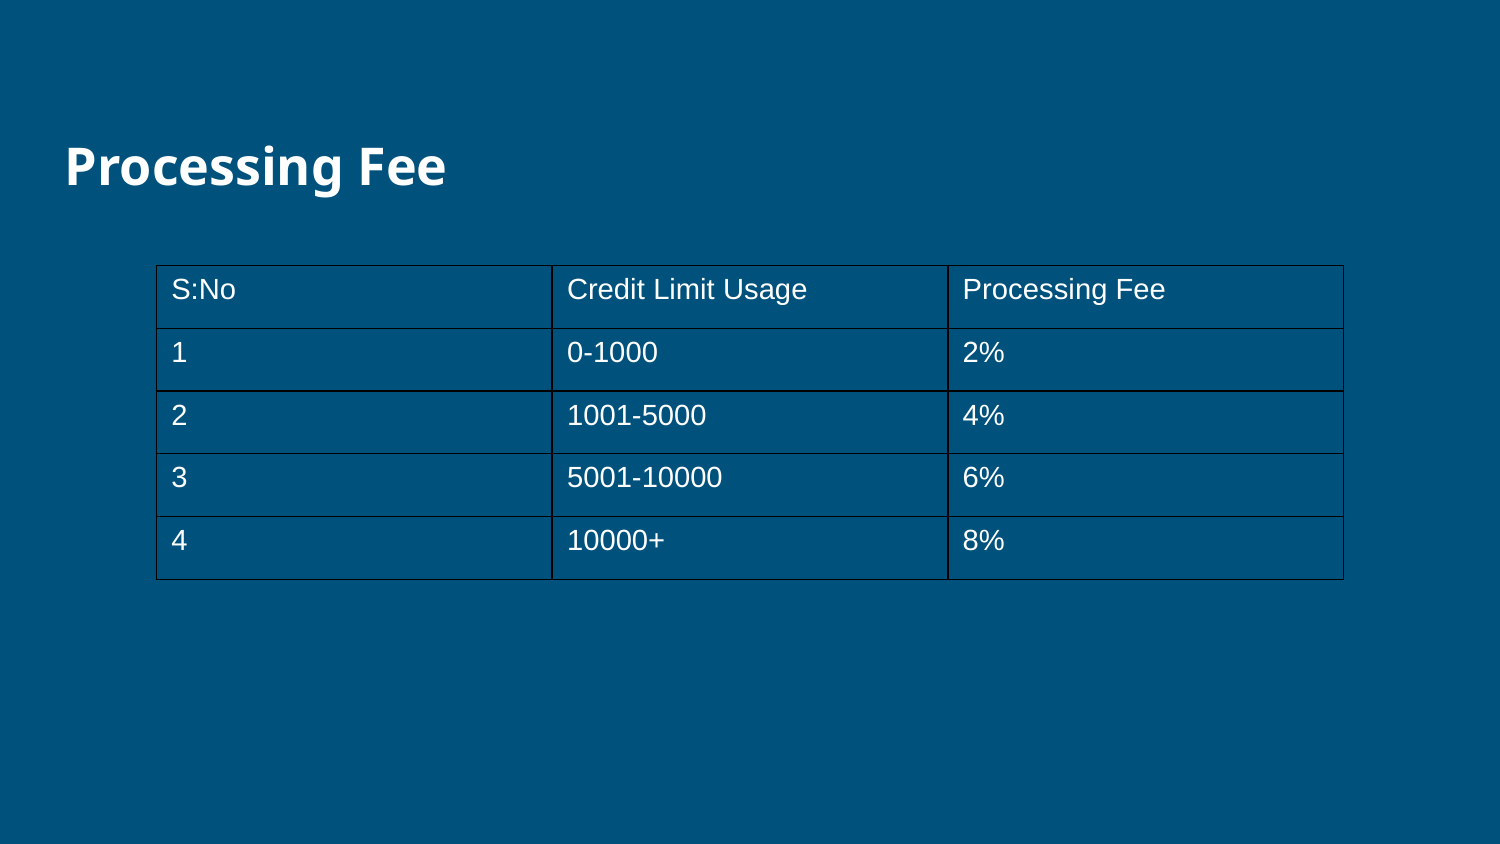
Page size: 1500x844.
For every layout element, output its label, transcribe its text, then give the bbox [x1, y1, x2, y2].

table_cell 4% [949, 392, 1343, 453]
table_header Credit Limit Usage [553, 266, 947, 328]
table_cell 10000+ [553, 517, 947, 579]
table_cell 2% [949, 329, 1343, 390]
table_cell 4 [157, 517, 551, 579]
table_cell 6% [949, 454, 1343, 516]
table_header Processing Fee [949, 266, 1343, 328]
table_header S:No [157, 266, 551, 328]
table_cell 5001-10000 [553, 454, 947, 516]
table_cell 2 [157, 392, 551, 453]
table_cell 3 [157, 454, 551, 516]
table_cell 0-1000 [553, 329, 947, 390]
text_box Processing Fee [49, 50, 750, 248]
table_cell 8% [949, 517, 1343, 579]
table_cell 1001-5000 [553, 392, 947, 453]
table_cell 1 [157, 329, 551, 390]
